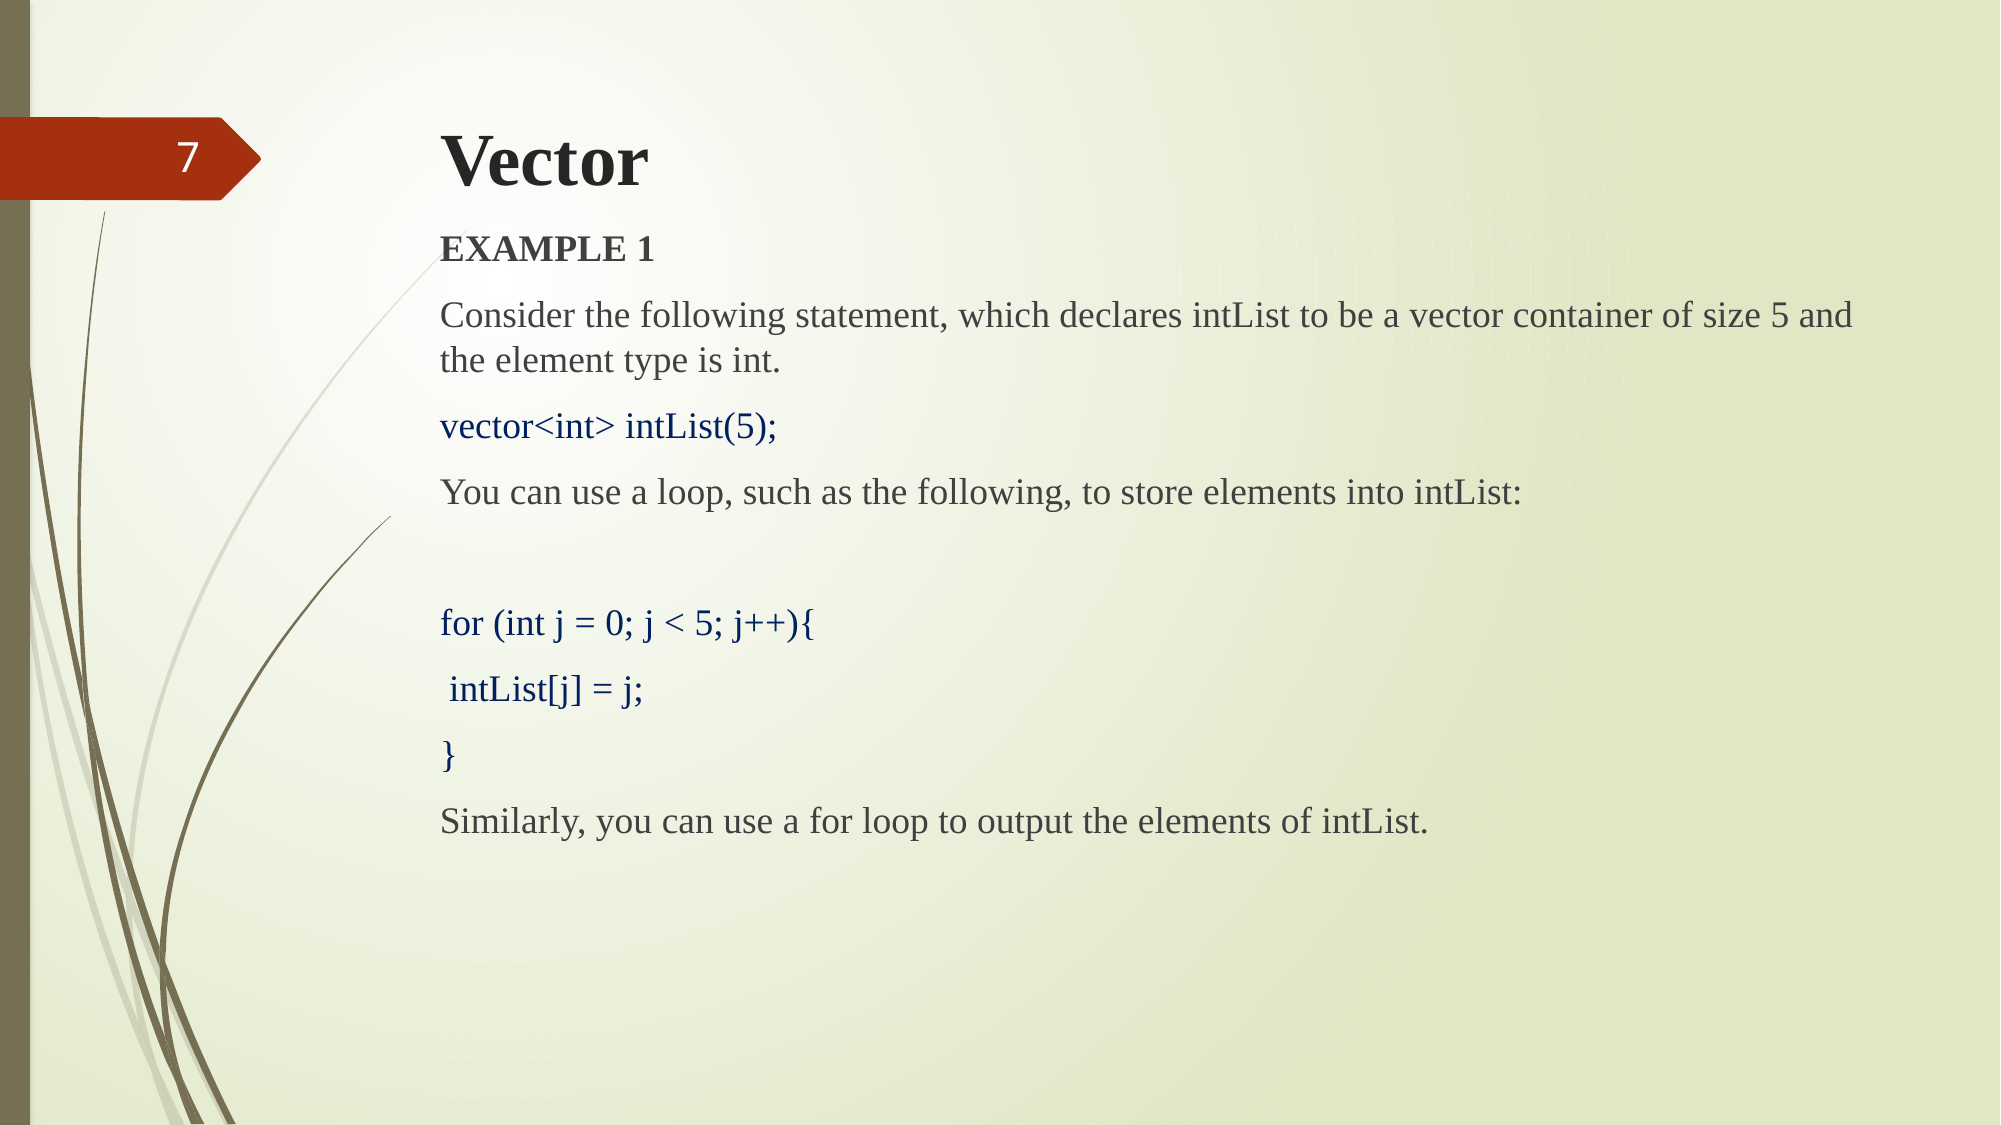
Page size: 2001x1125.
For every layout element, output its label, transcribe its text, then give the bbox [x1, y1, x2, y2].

title Vector [425, 102, 1888, 216]
slide_number 7 [87, 129, 216, 190]
list EXAMPLE 1 Consider the following statement, which declares intList to be a vector container of size 5 and the element type is int. vector<int> intList(5); You can use a loop, such as the following, to store elements into intList: for (int j = 0; j < 5; j++){ intList[j] = j; } Similarly, you can use a for loop to output the elements of intList. [424, 216, 1888, 1027]
